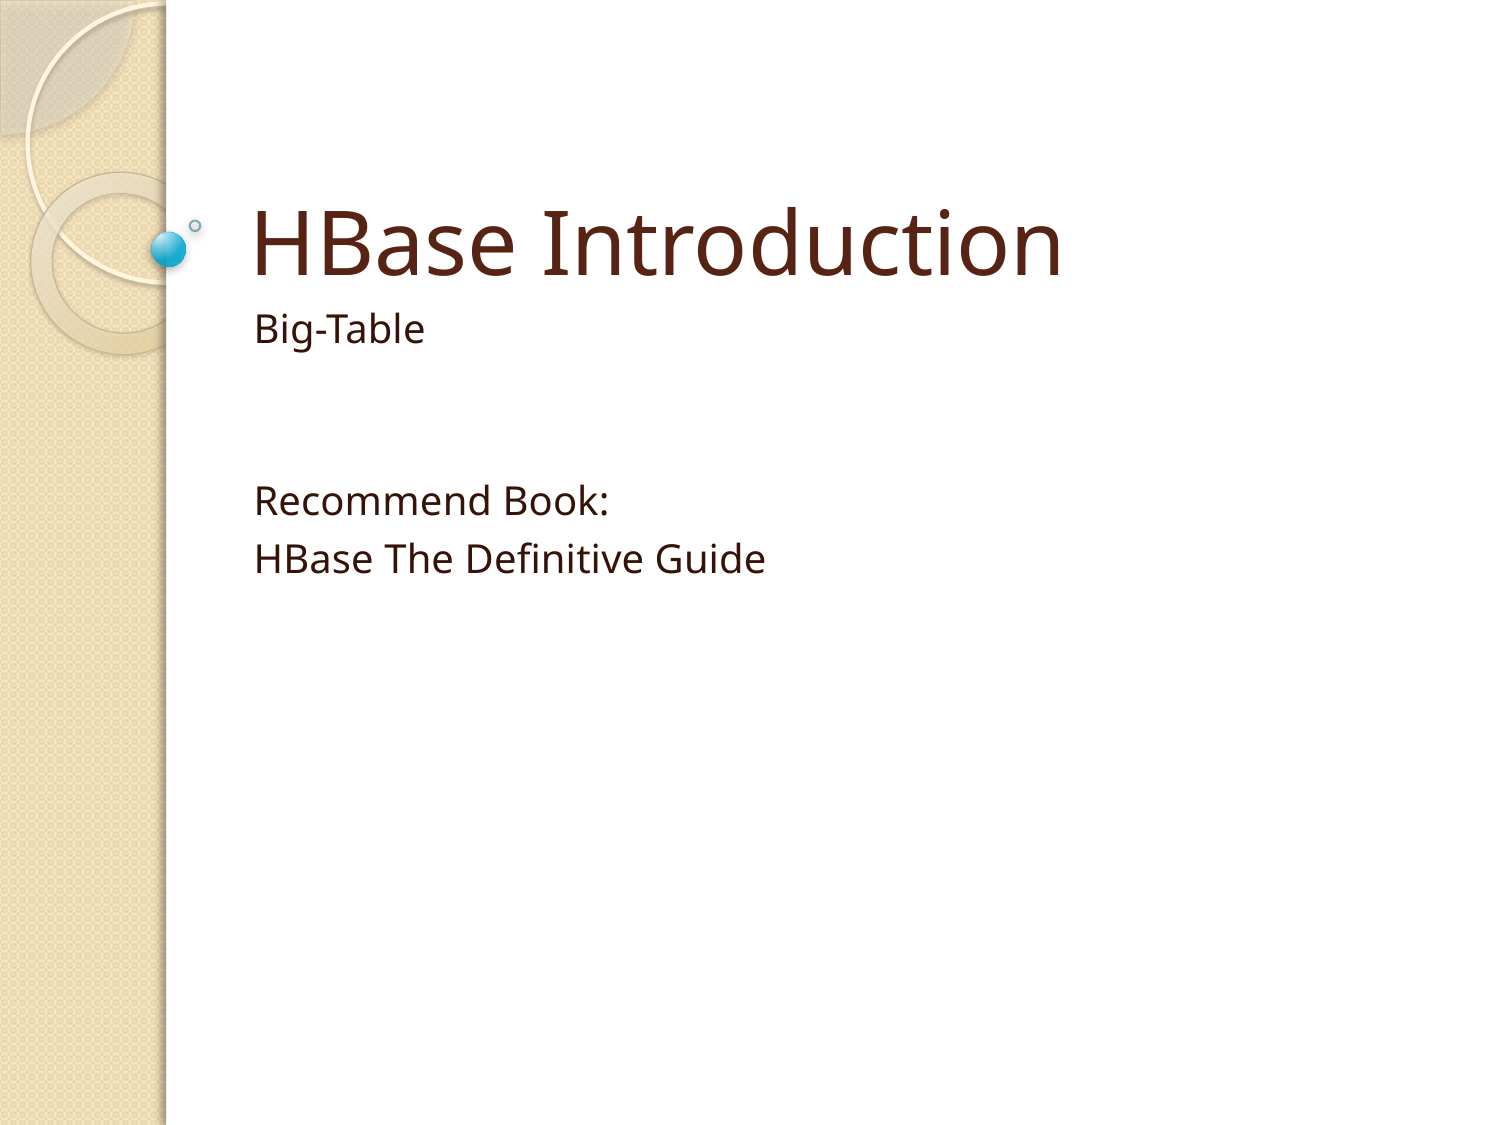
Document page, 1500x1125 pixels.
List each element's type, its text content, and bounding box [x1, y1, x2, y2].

subtitle Big-Table Recommend Book: HBase The Definitive Guide [234, 303, 1450, 591]
title HBase Introduction [234, 59, 1450, 301]
